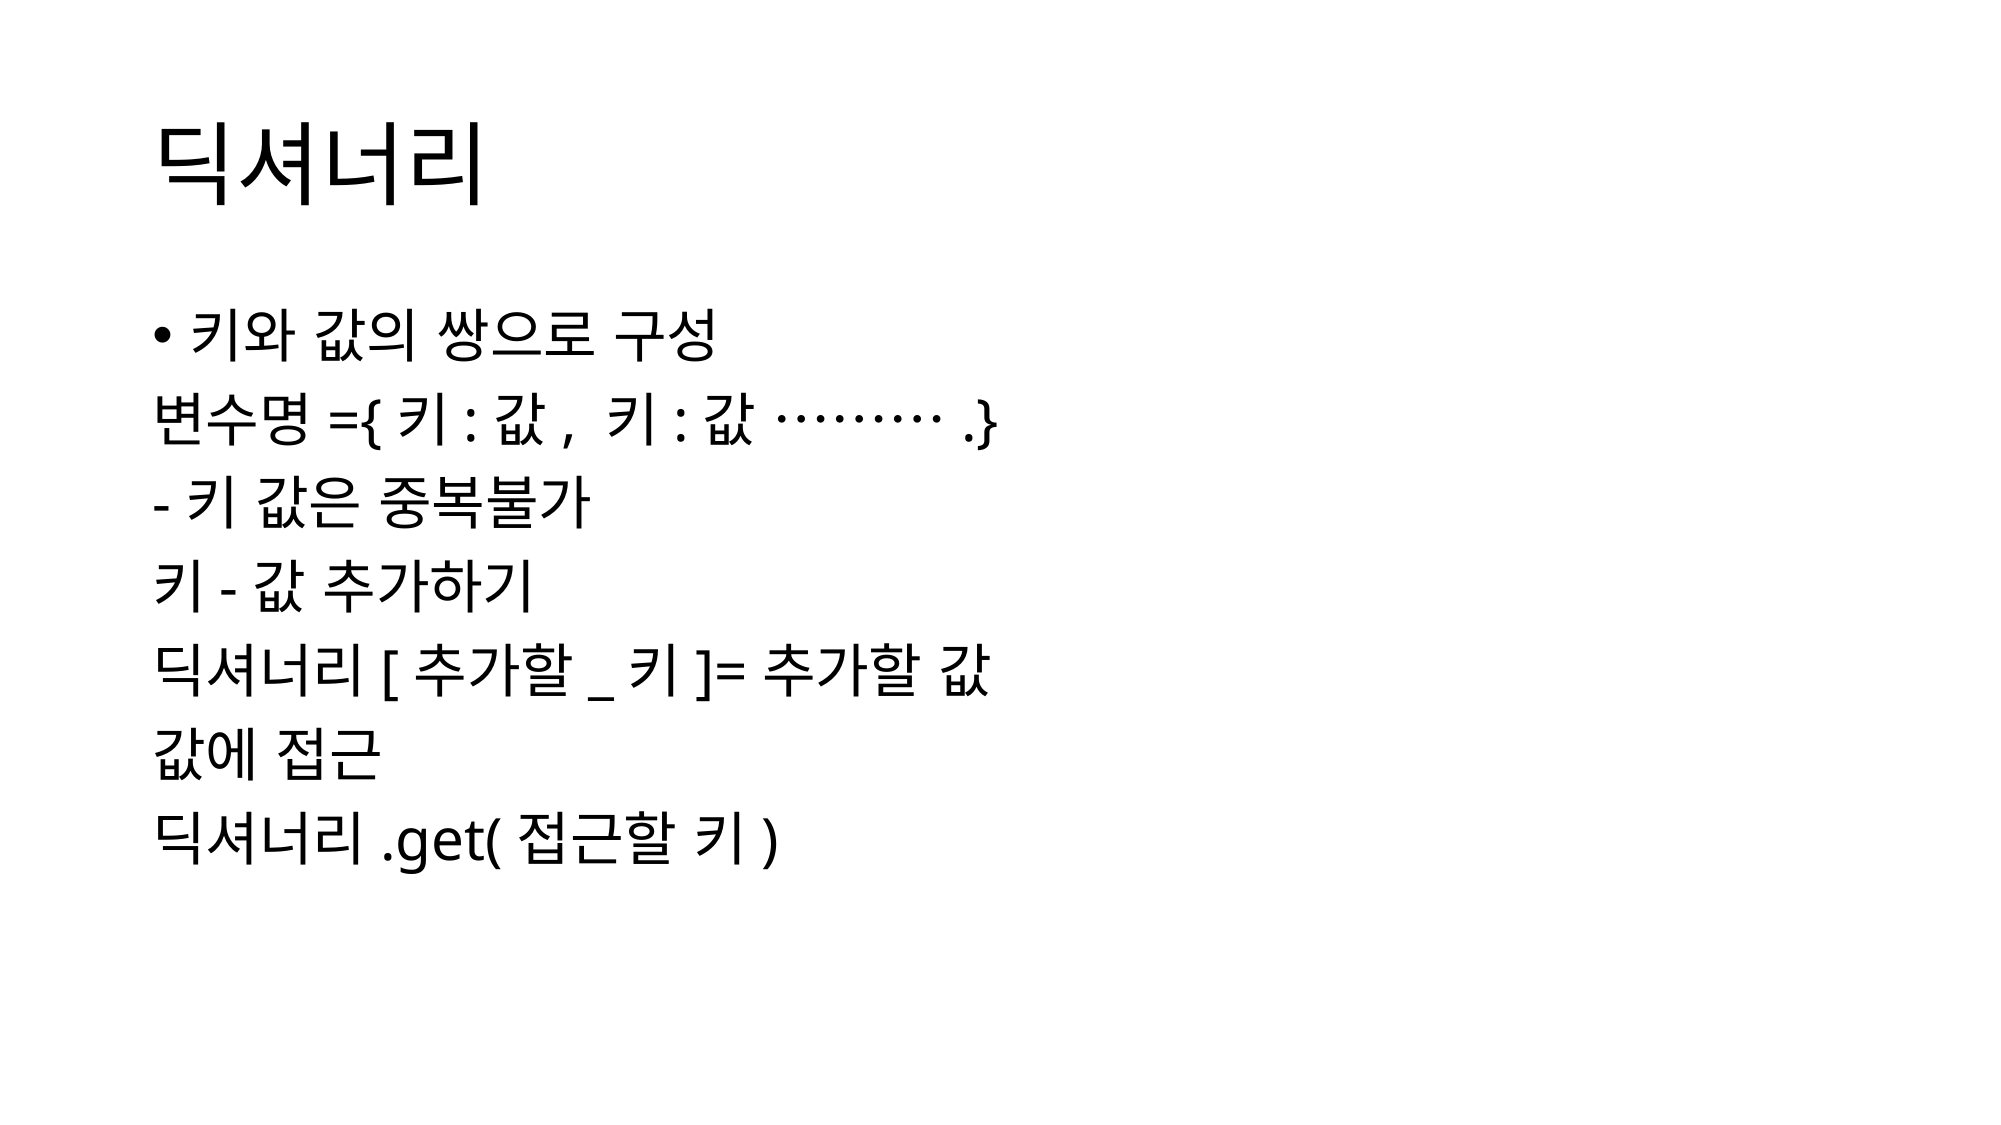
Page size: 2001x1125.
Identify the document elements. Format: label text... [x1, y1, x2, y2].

title 딕셔너리 [137, 59, 1863, 278]
list 키와 값의 쌍으로 구성 변수명={키:값, 키:값 ……….} -키 값은 중복불가 키-값 추가하기 딕셔너리[추가할_키]=추가할 값 값에 접근 딕셔너리.get(접근할 키) [137, 299, 1863, 1014]
